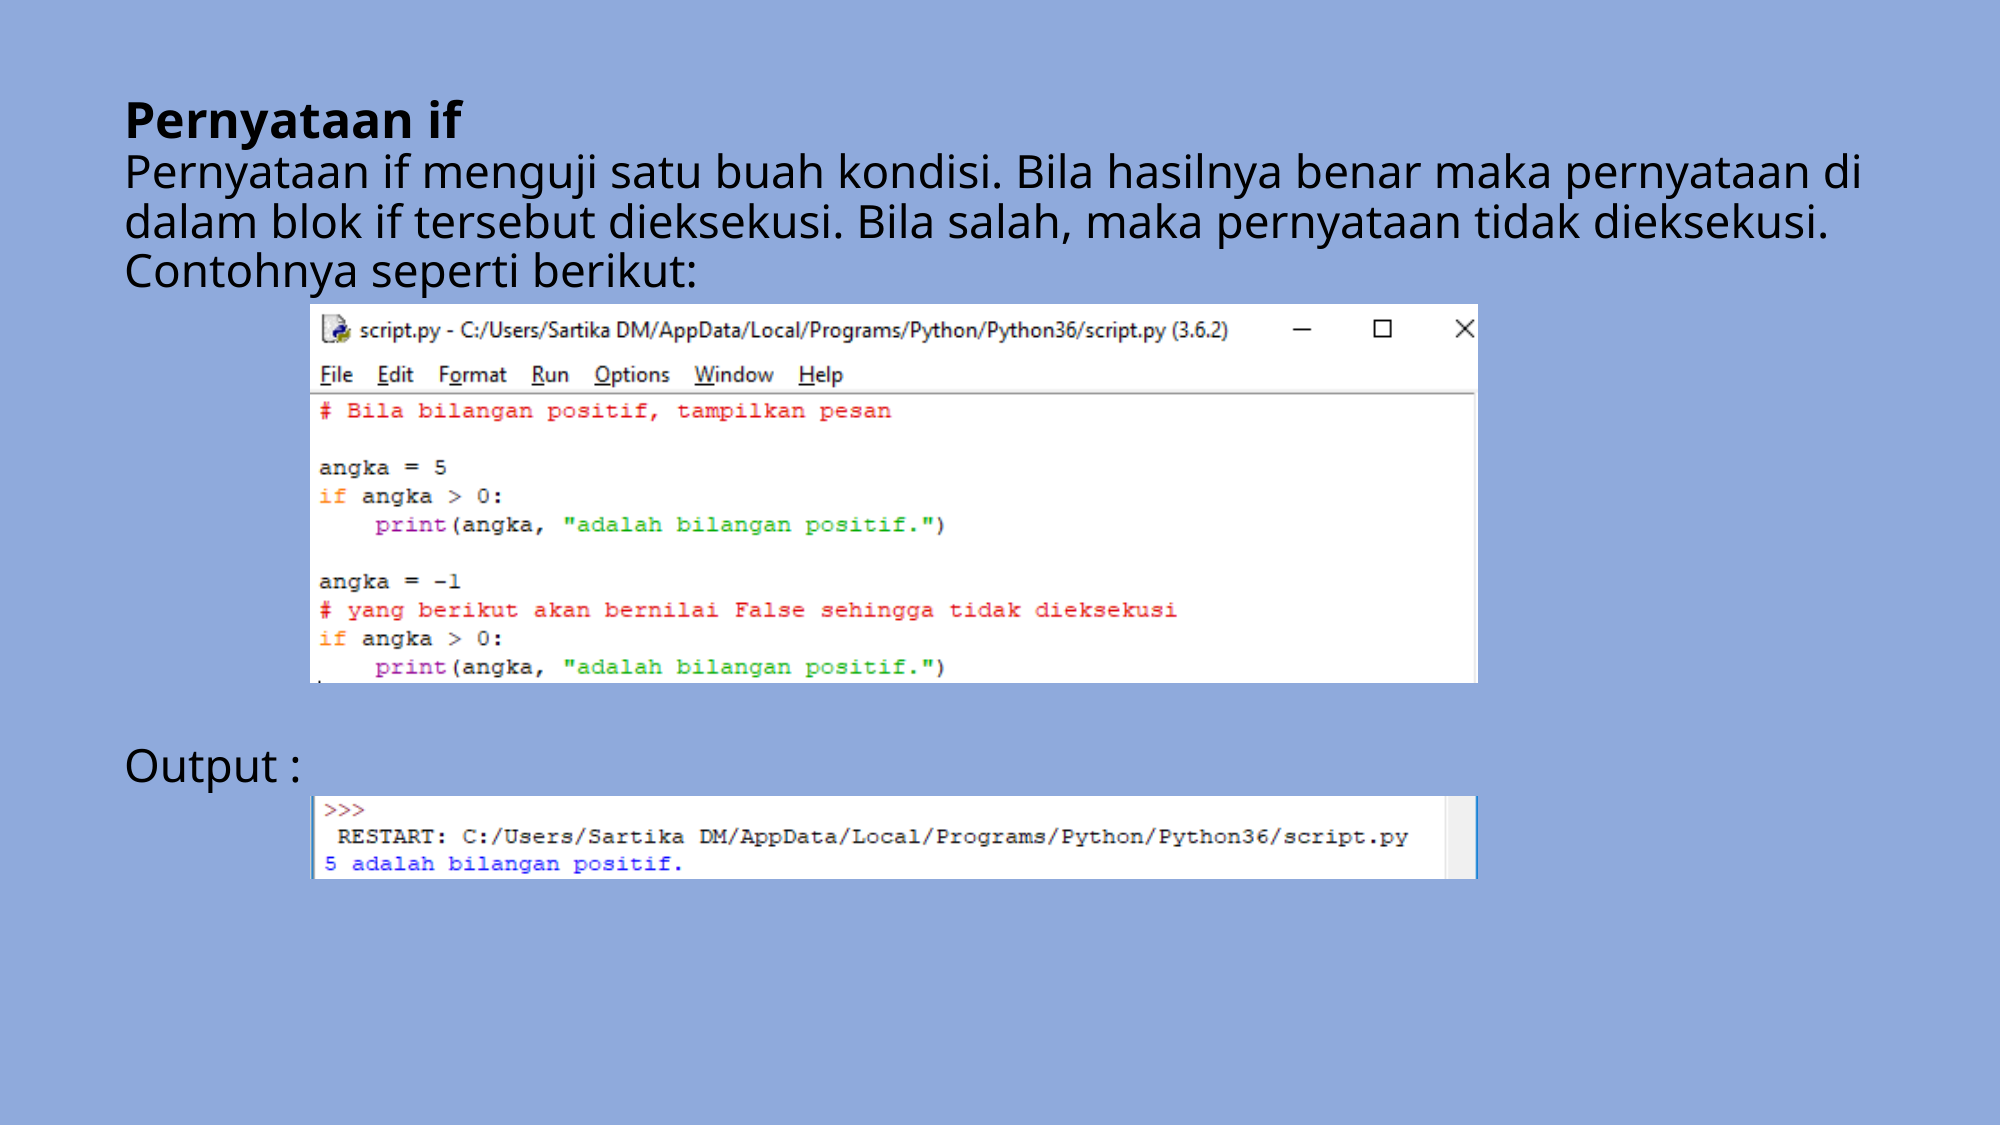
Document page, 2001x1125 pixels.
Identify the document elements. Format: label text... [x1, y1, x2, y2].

picture [310, 796, 1478, 879]
title Pernyataan if Pernyataan if menguji satu buah kondisi. Bila hasilnya benar maka pernyataan di dalam blok if tersebut dieksekusi. Bila salah, maka pernyataan tidak dieksekusi. Contohnya seperti berikut: Output : [109, 109, 1879, 1075]
picture [310, 304, 1478, 684]
